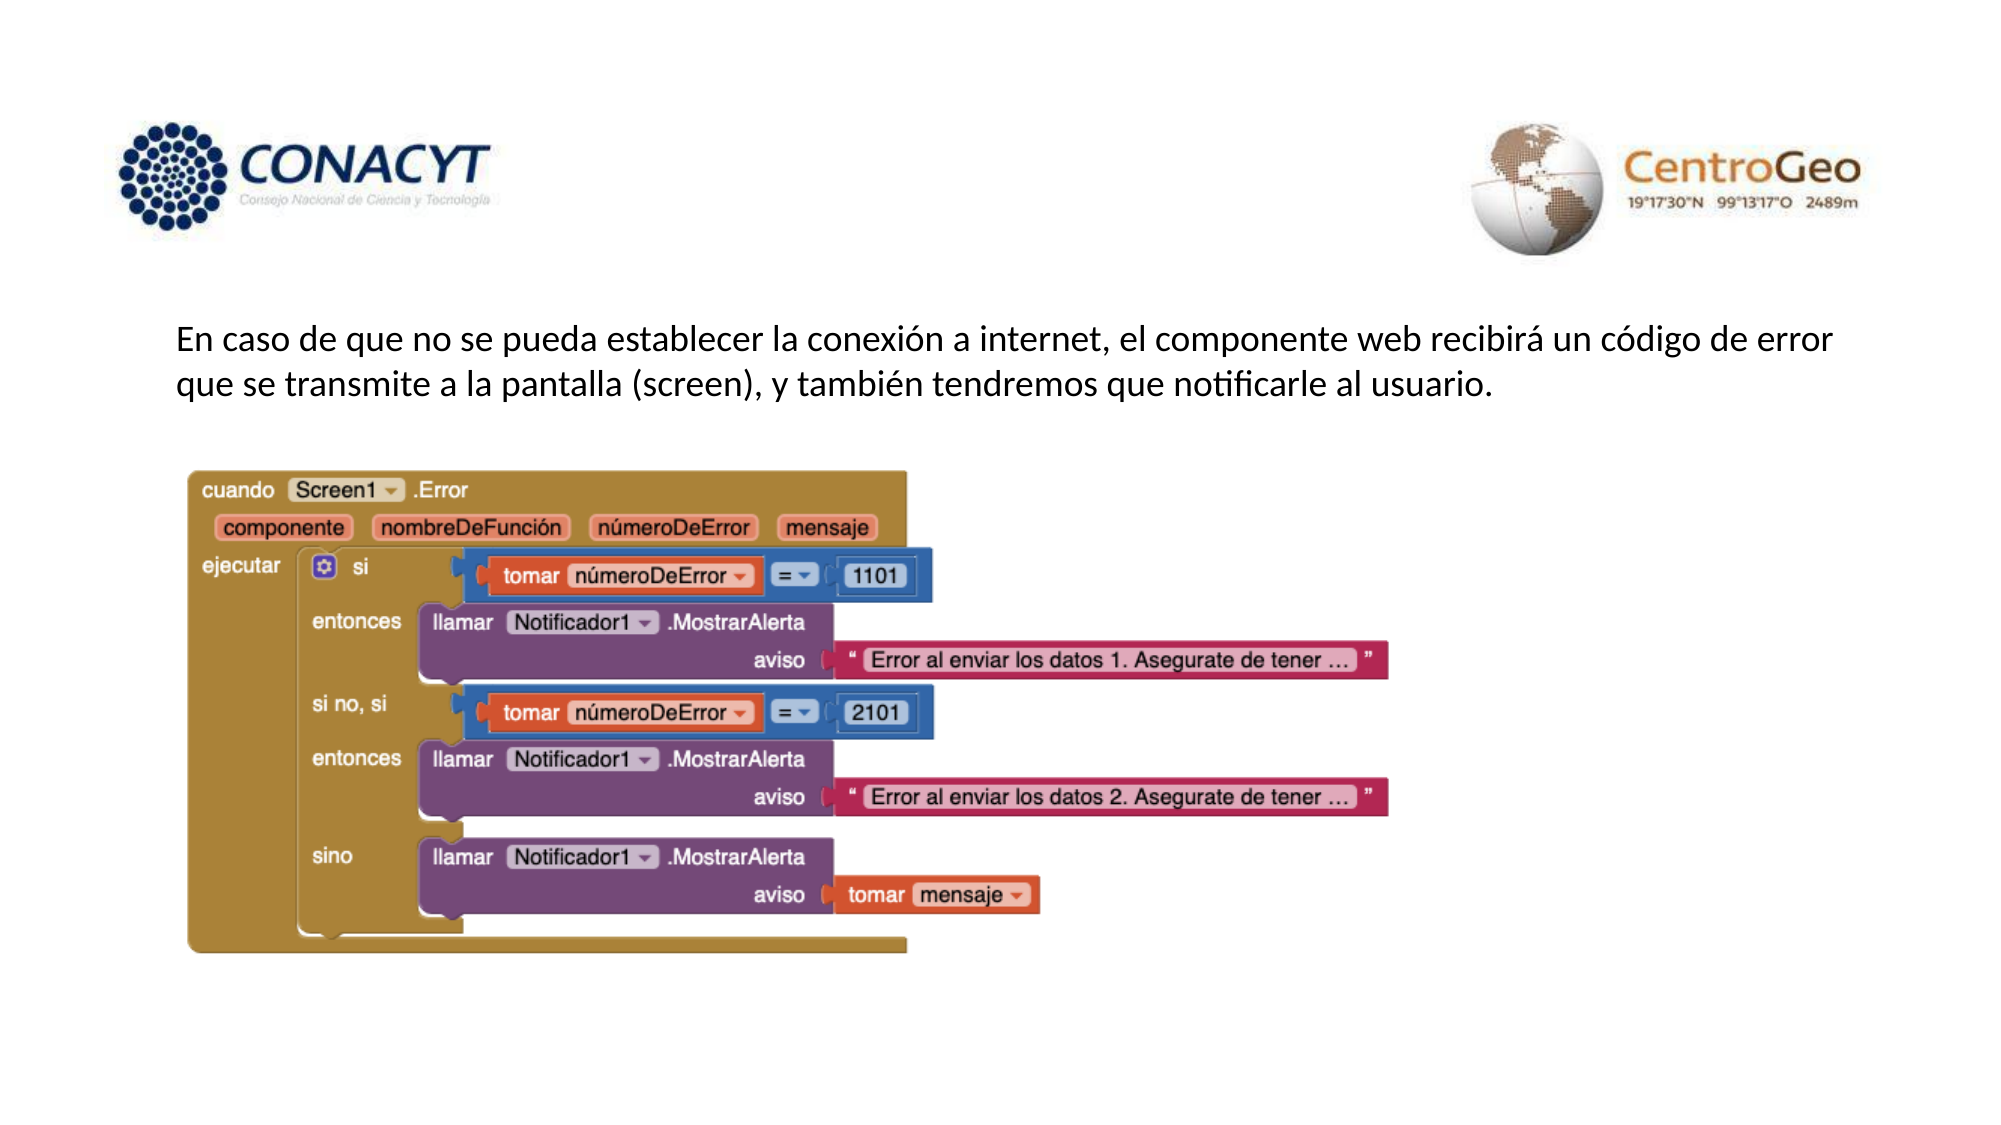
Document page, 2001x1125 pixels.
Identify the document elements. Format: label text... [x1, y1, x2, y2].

text_box En caso de que no se pueda establecer la conexión a internet, el componente web recibirá un código de error que se transmite a la pantalla (screen), y también tendremos que notificarle al usuario. [161, 306, 1857, 412]
picture [104, 97, 514, 267]
picture [173, 451, 1450, 977]
picture [1448, 97, 1910, 307]
